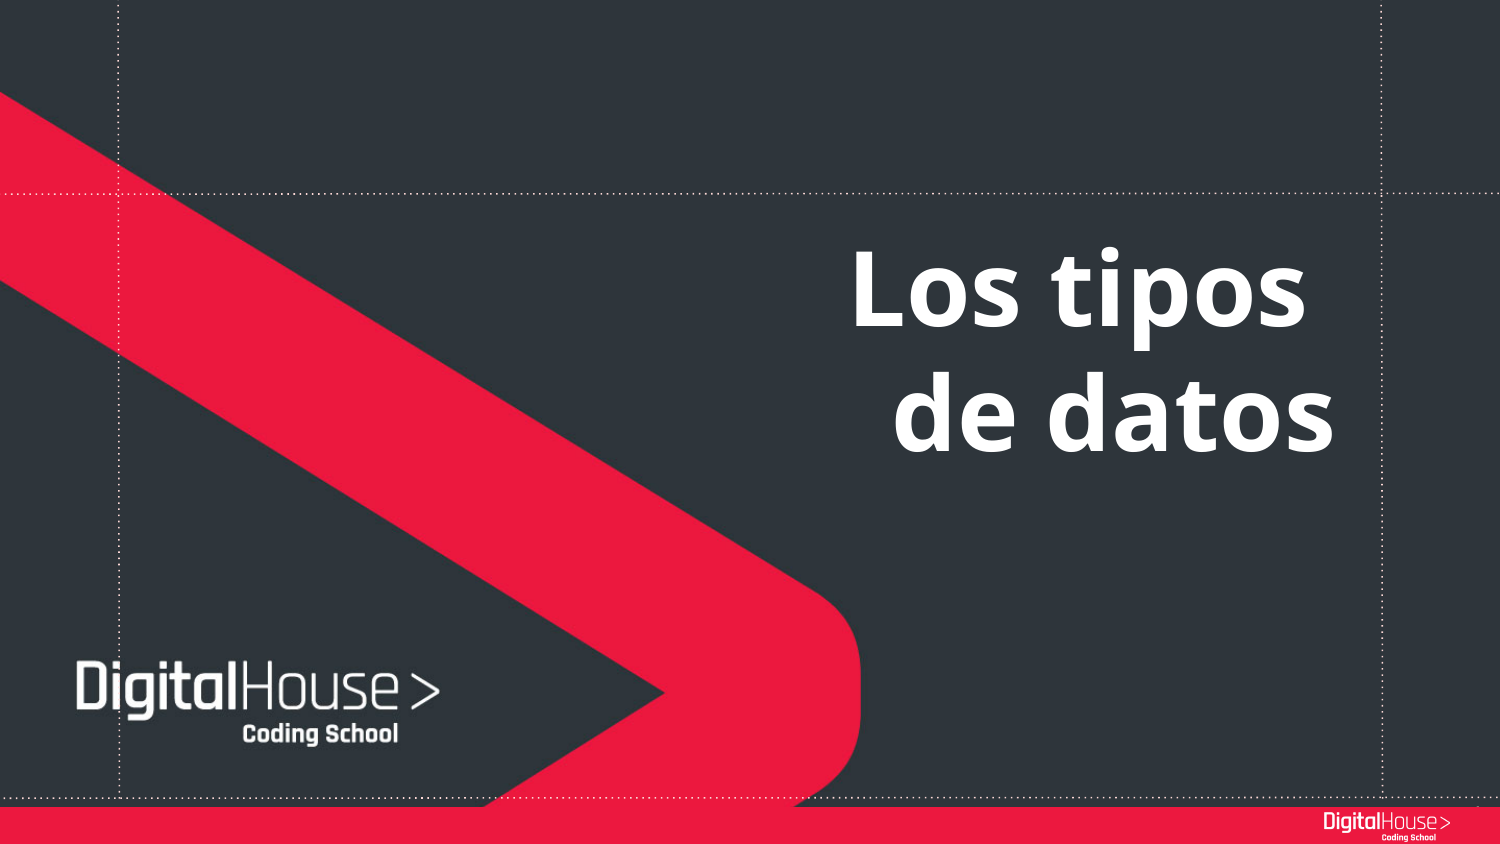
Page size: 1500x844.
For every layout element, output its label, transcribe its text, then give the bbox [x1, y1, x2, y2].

picture [0, 0, 1500, 807]
picture [1324, 812, 1450, 842]
title Los tipos de datos [801, 207, 1366, 632]
